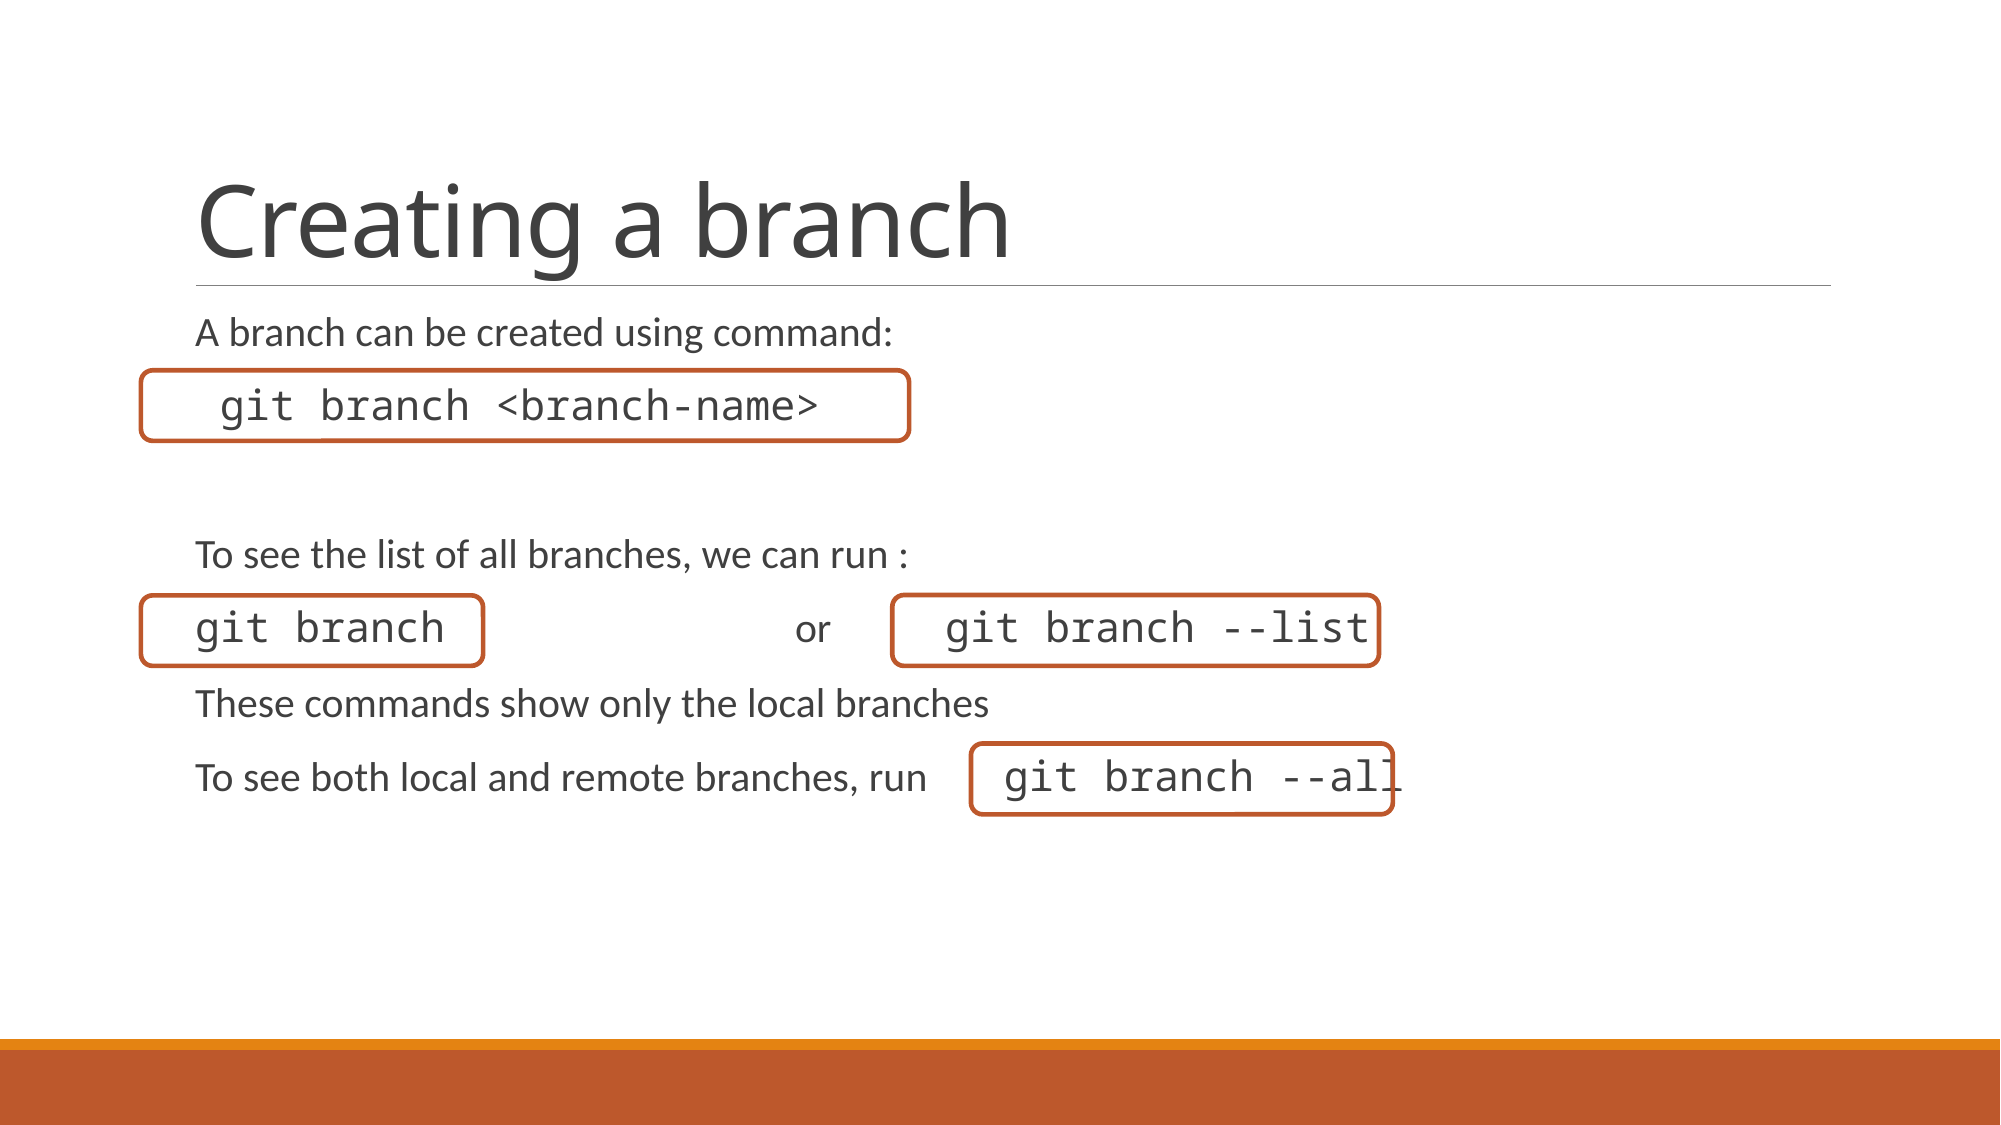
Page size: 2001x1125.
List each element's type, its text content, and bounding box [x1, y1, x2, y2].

text_box [969, 742, 1395, 816]
title Creating a branch [180, 47, 1830, 285]
text_box [139, 368, 911, 443]
text_box [139, 594, 485, 668]
text_box [890, 593, 1381, 668]
list A branch can be created using command: git branch <branch-name> To see the list of all branches, we can run : git branch or git branch --list These commands show only the local branches To see both local and remote branches, run git branch --all [180, 302, 1830, 963]
